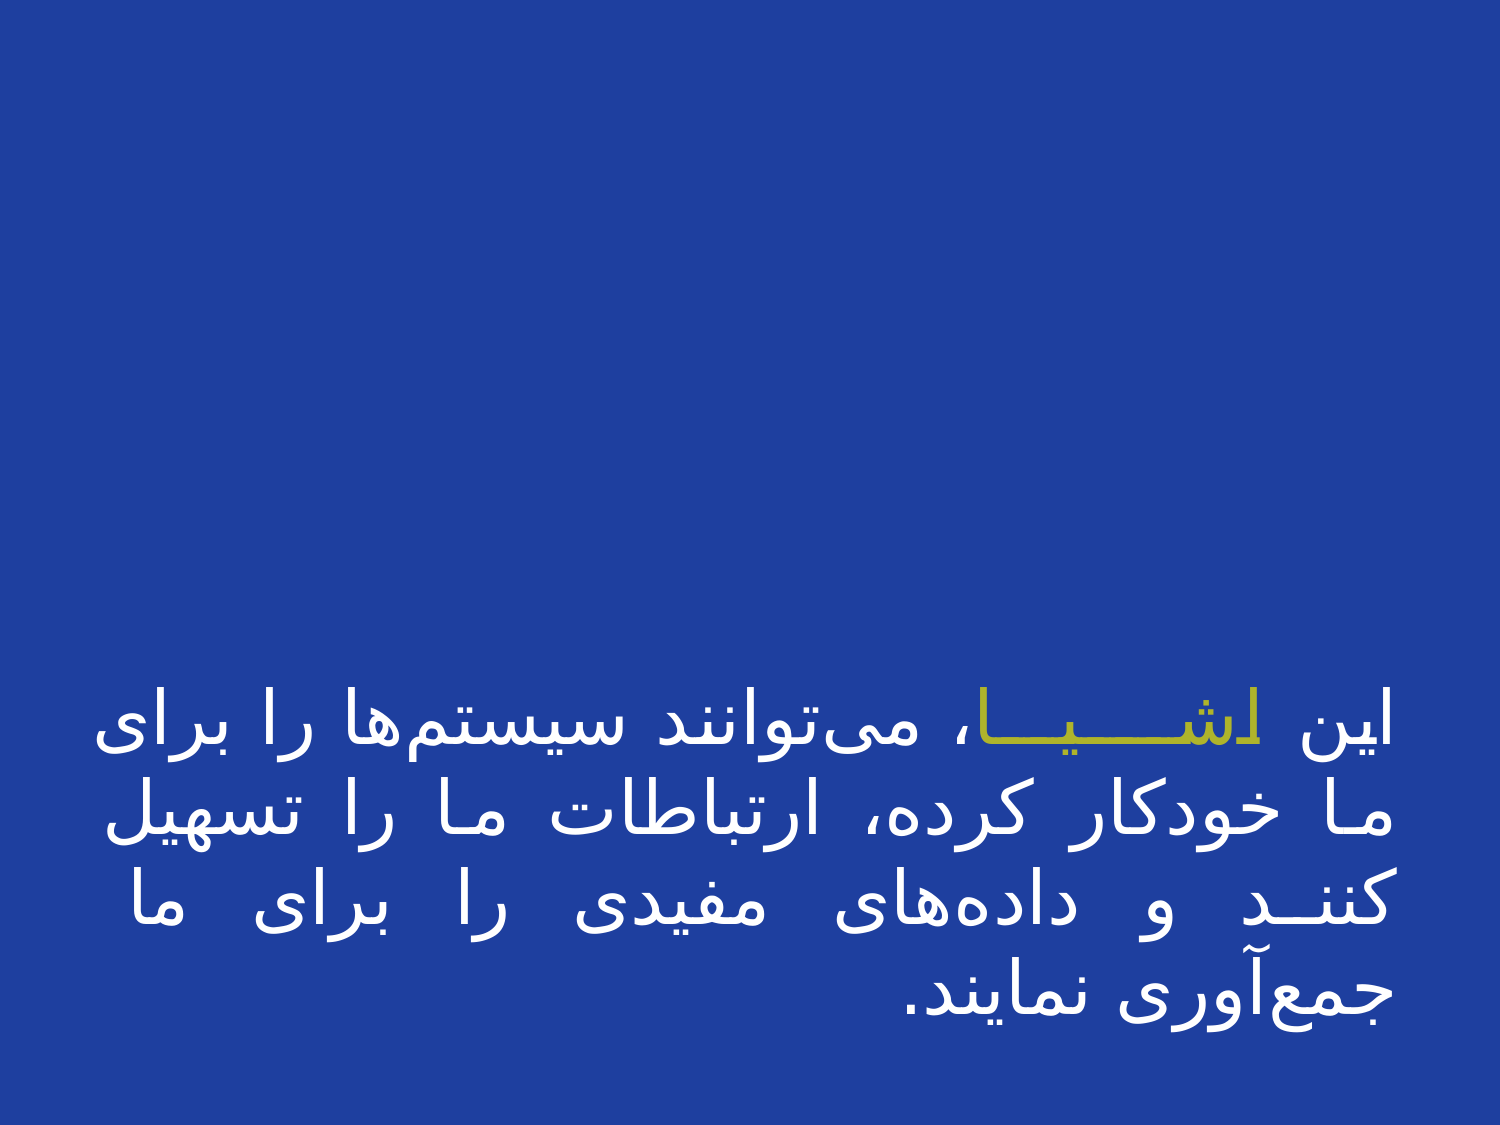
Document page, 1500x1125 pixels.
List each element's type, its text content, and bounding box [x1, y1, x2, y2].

text_box این اشـــیــا، می‌توانند سیستم‌ها را برای ما خودکار کرده، ارتباطات ما را تسهیل کنند و داده‌های مفیدی را برای ما جمع‌آوری نمایند. [74, 662, 1413, 1038]
